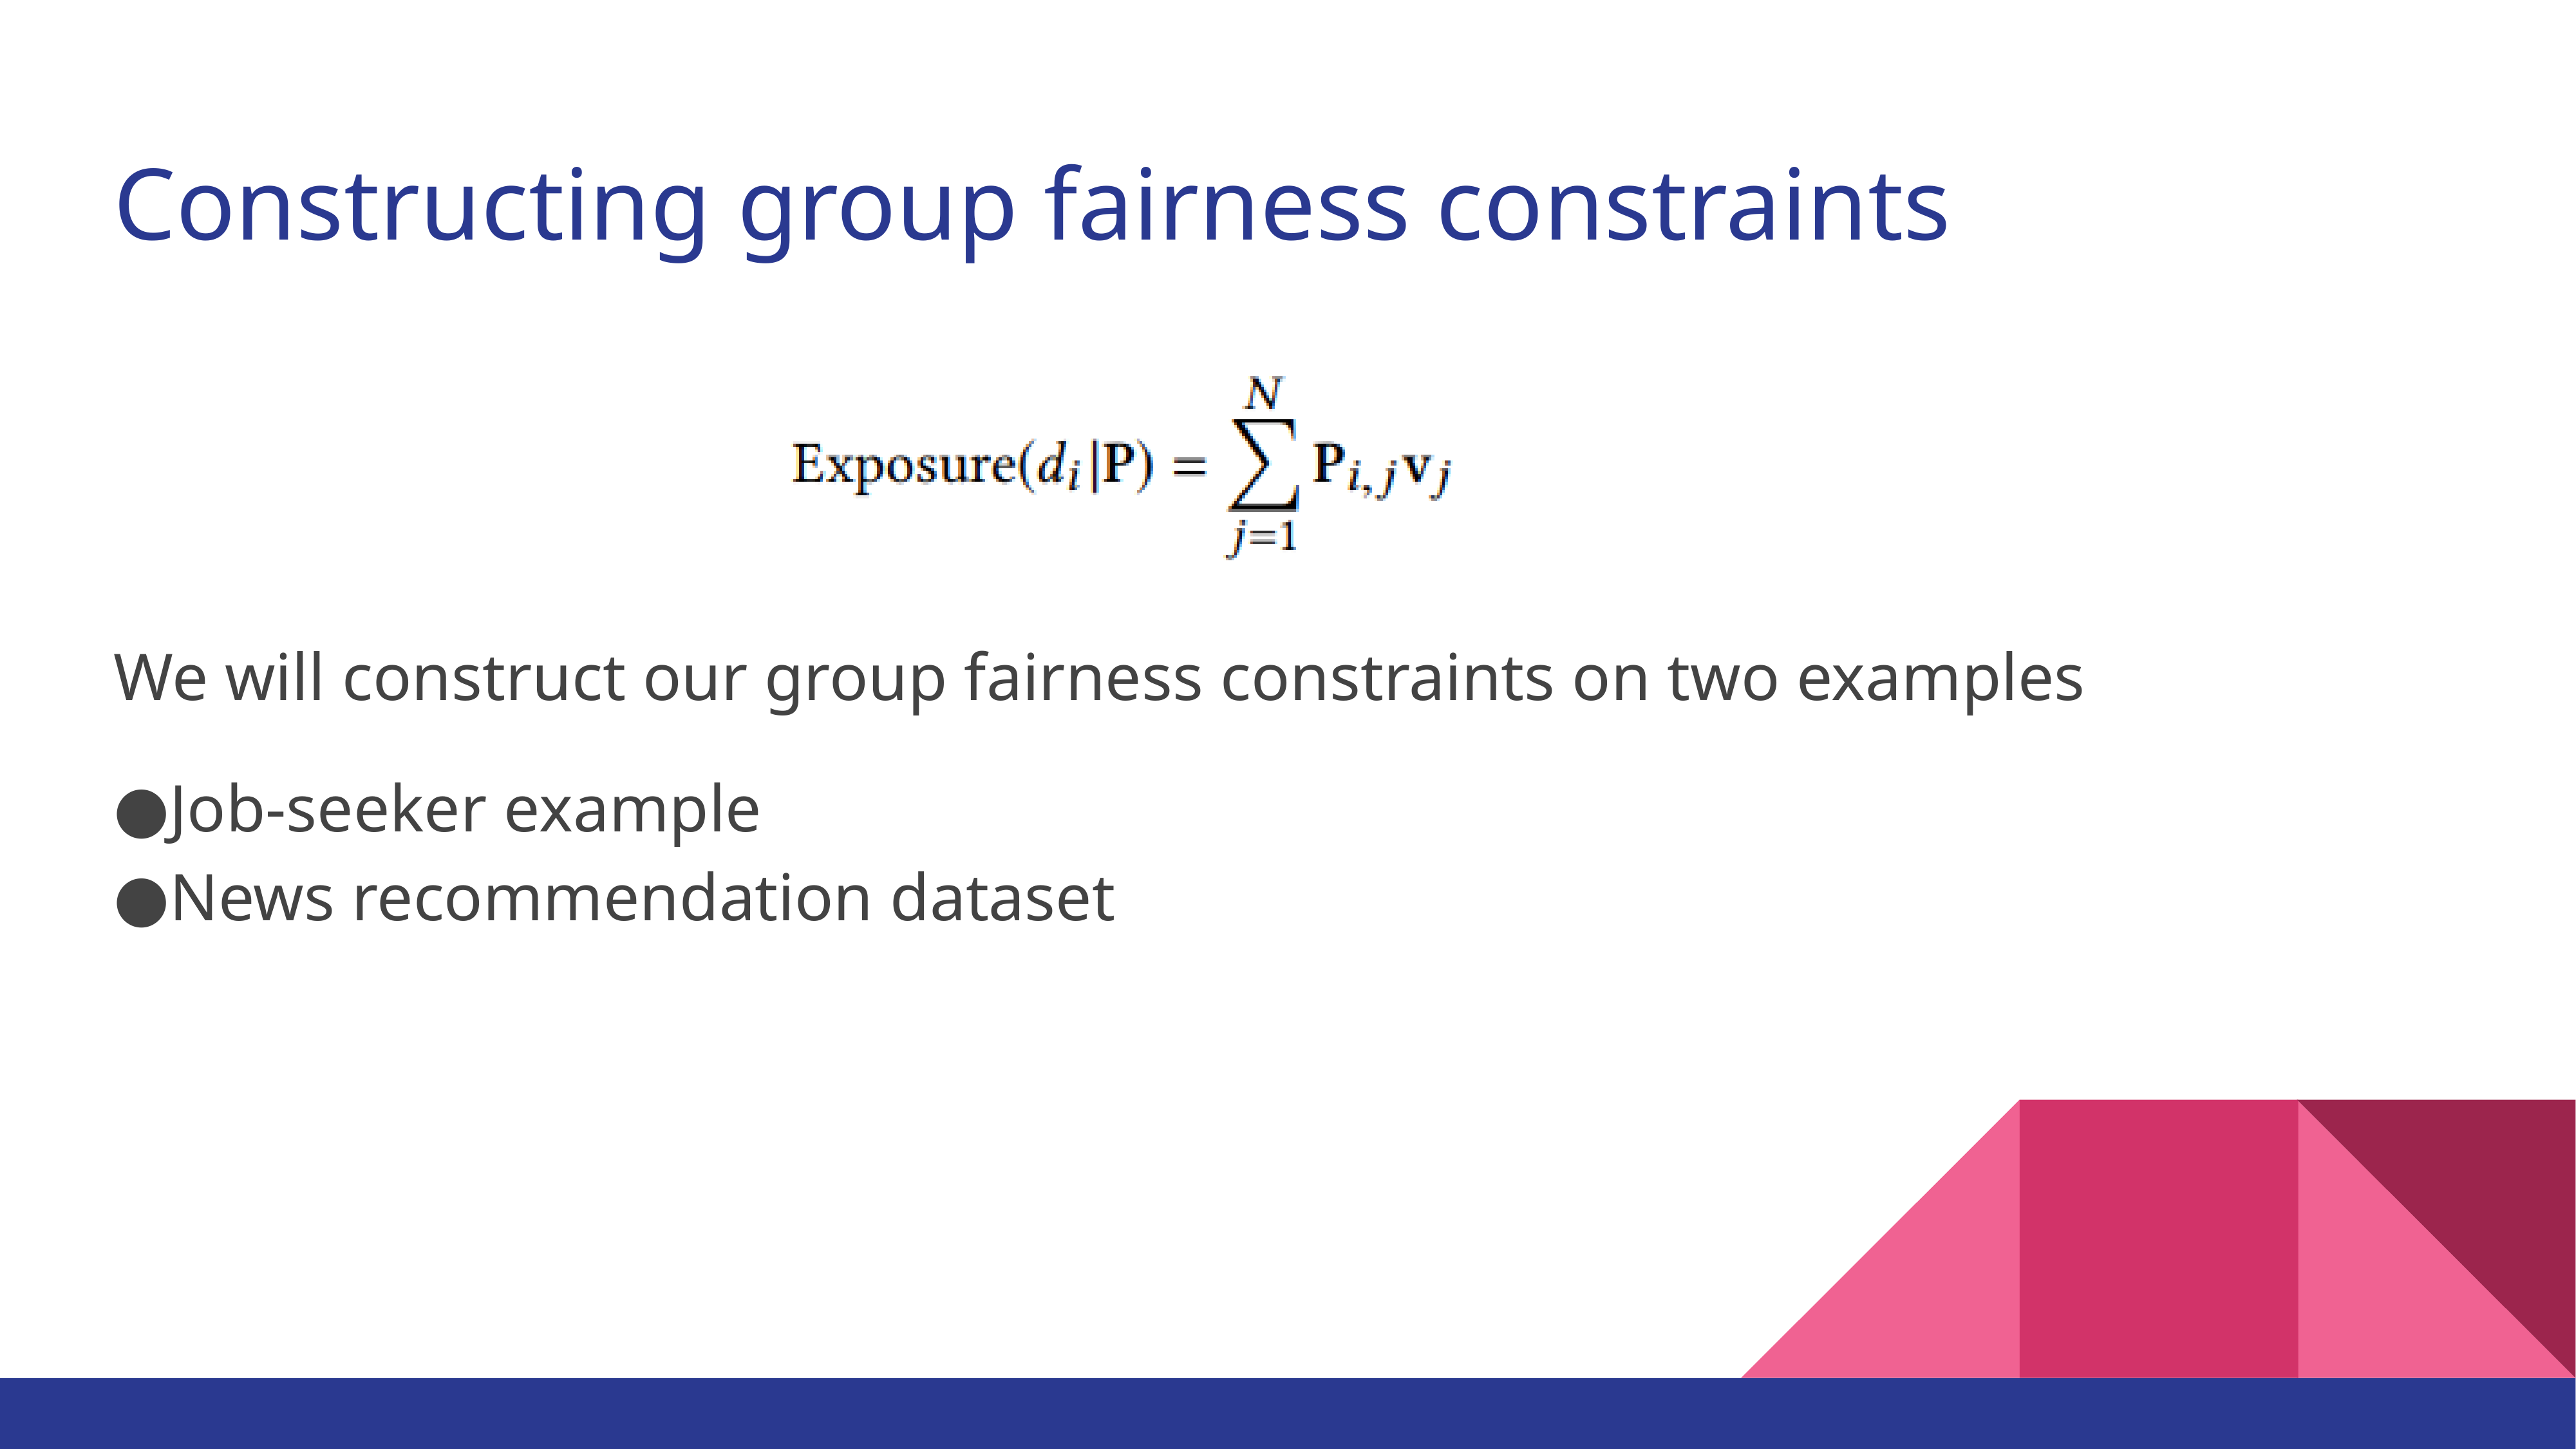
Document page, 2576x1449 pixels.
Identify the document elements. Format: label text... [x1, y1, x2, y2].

title Constructing group fairness constraints [88, 115, 2488, 287]
list We will construct our group fairness constraints on two examples Job-seeker example News recommendation dataset [88, 346, 2488, 1287]
picture [772, 368, 1514, 588]
